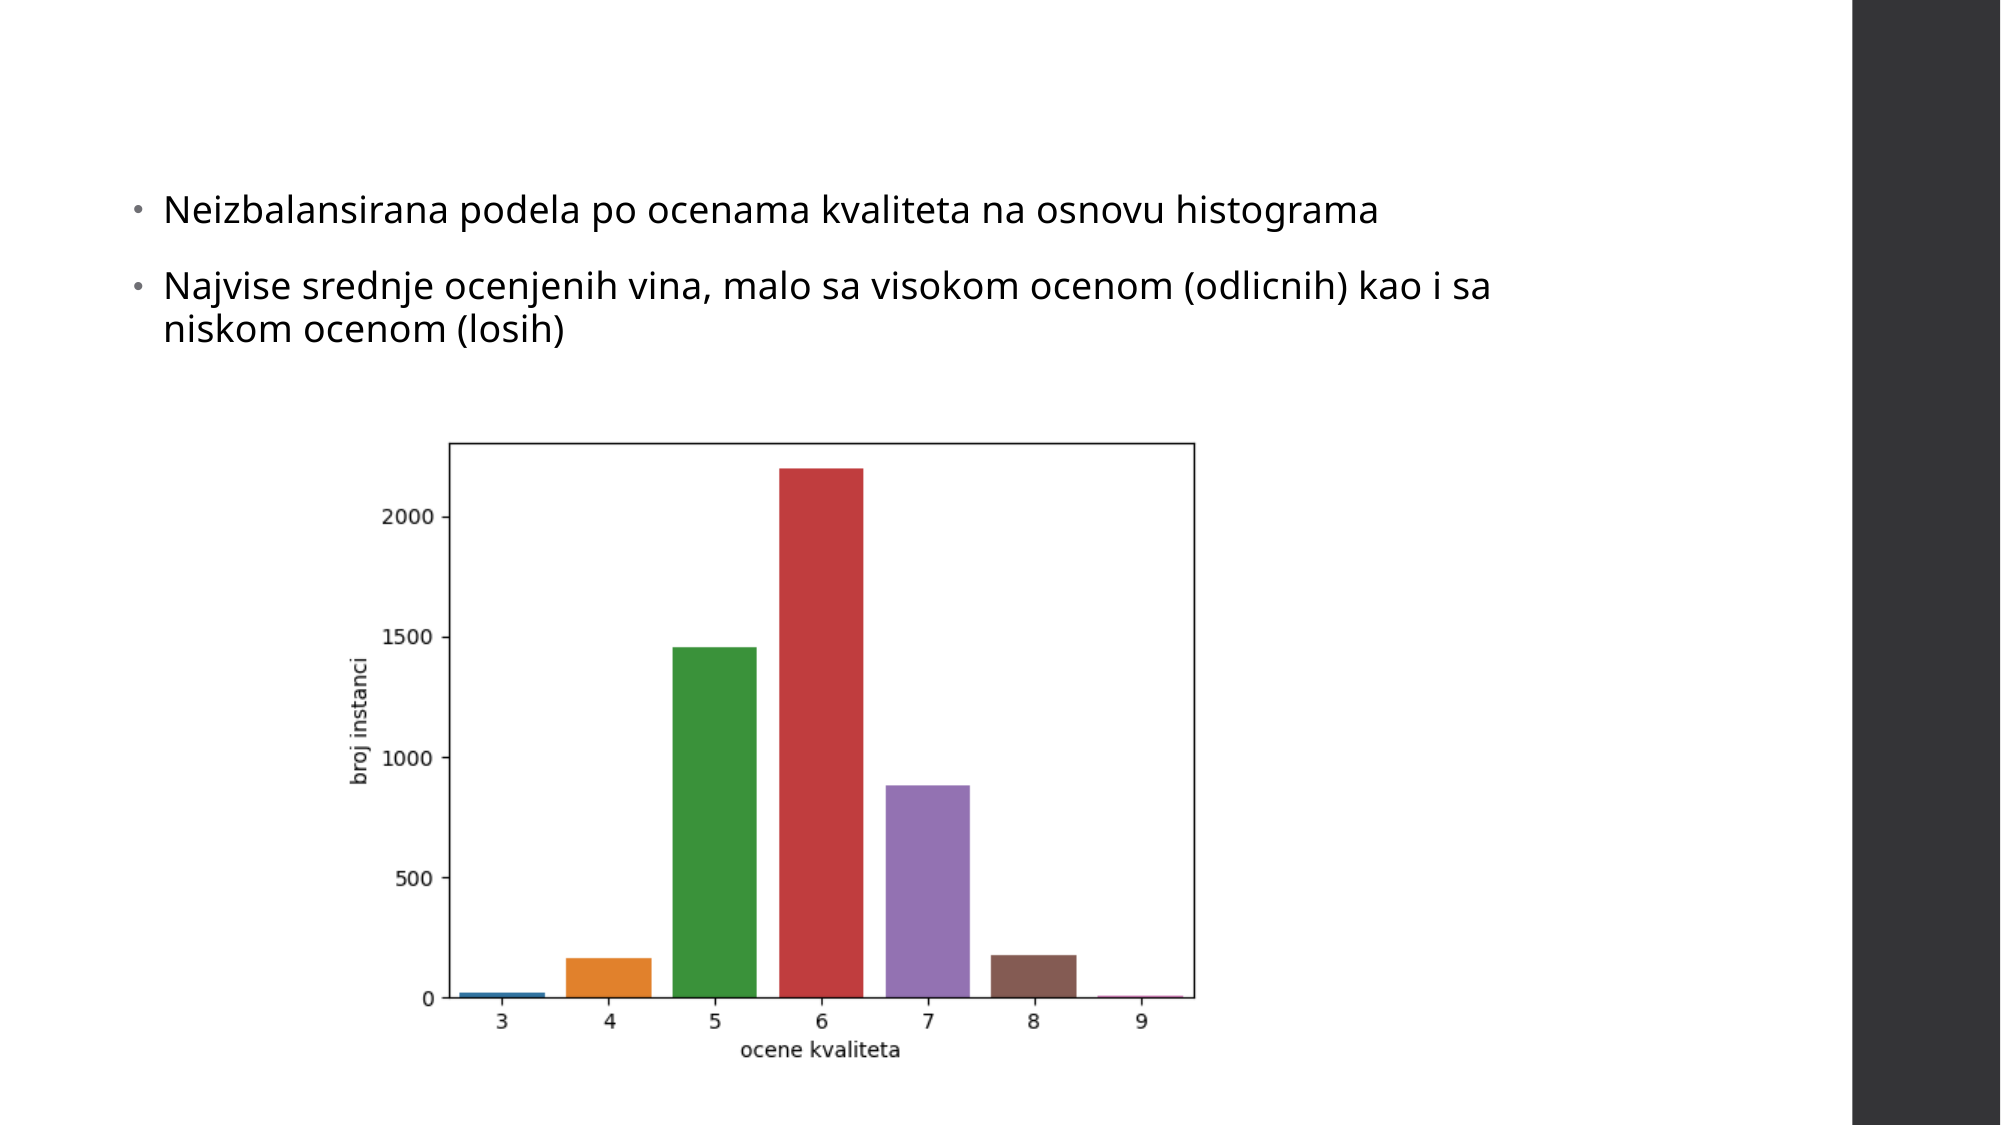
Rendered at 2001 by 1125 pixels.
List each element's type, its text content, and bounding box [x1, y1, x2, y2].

list Neizbalansirana podela po ocenama kvaliteta na osnovu histograma Najvise srednje ocenjenih vina, malo sa visokom ocenom (odlicnih) kao i sa niskom ocenom (losih) [118, 182, 1529, 1090]
picture [328, 356, 1290, 1078]
